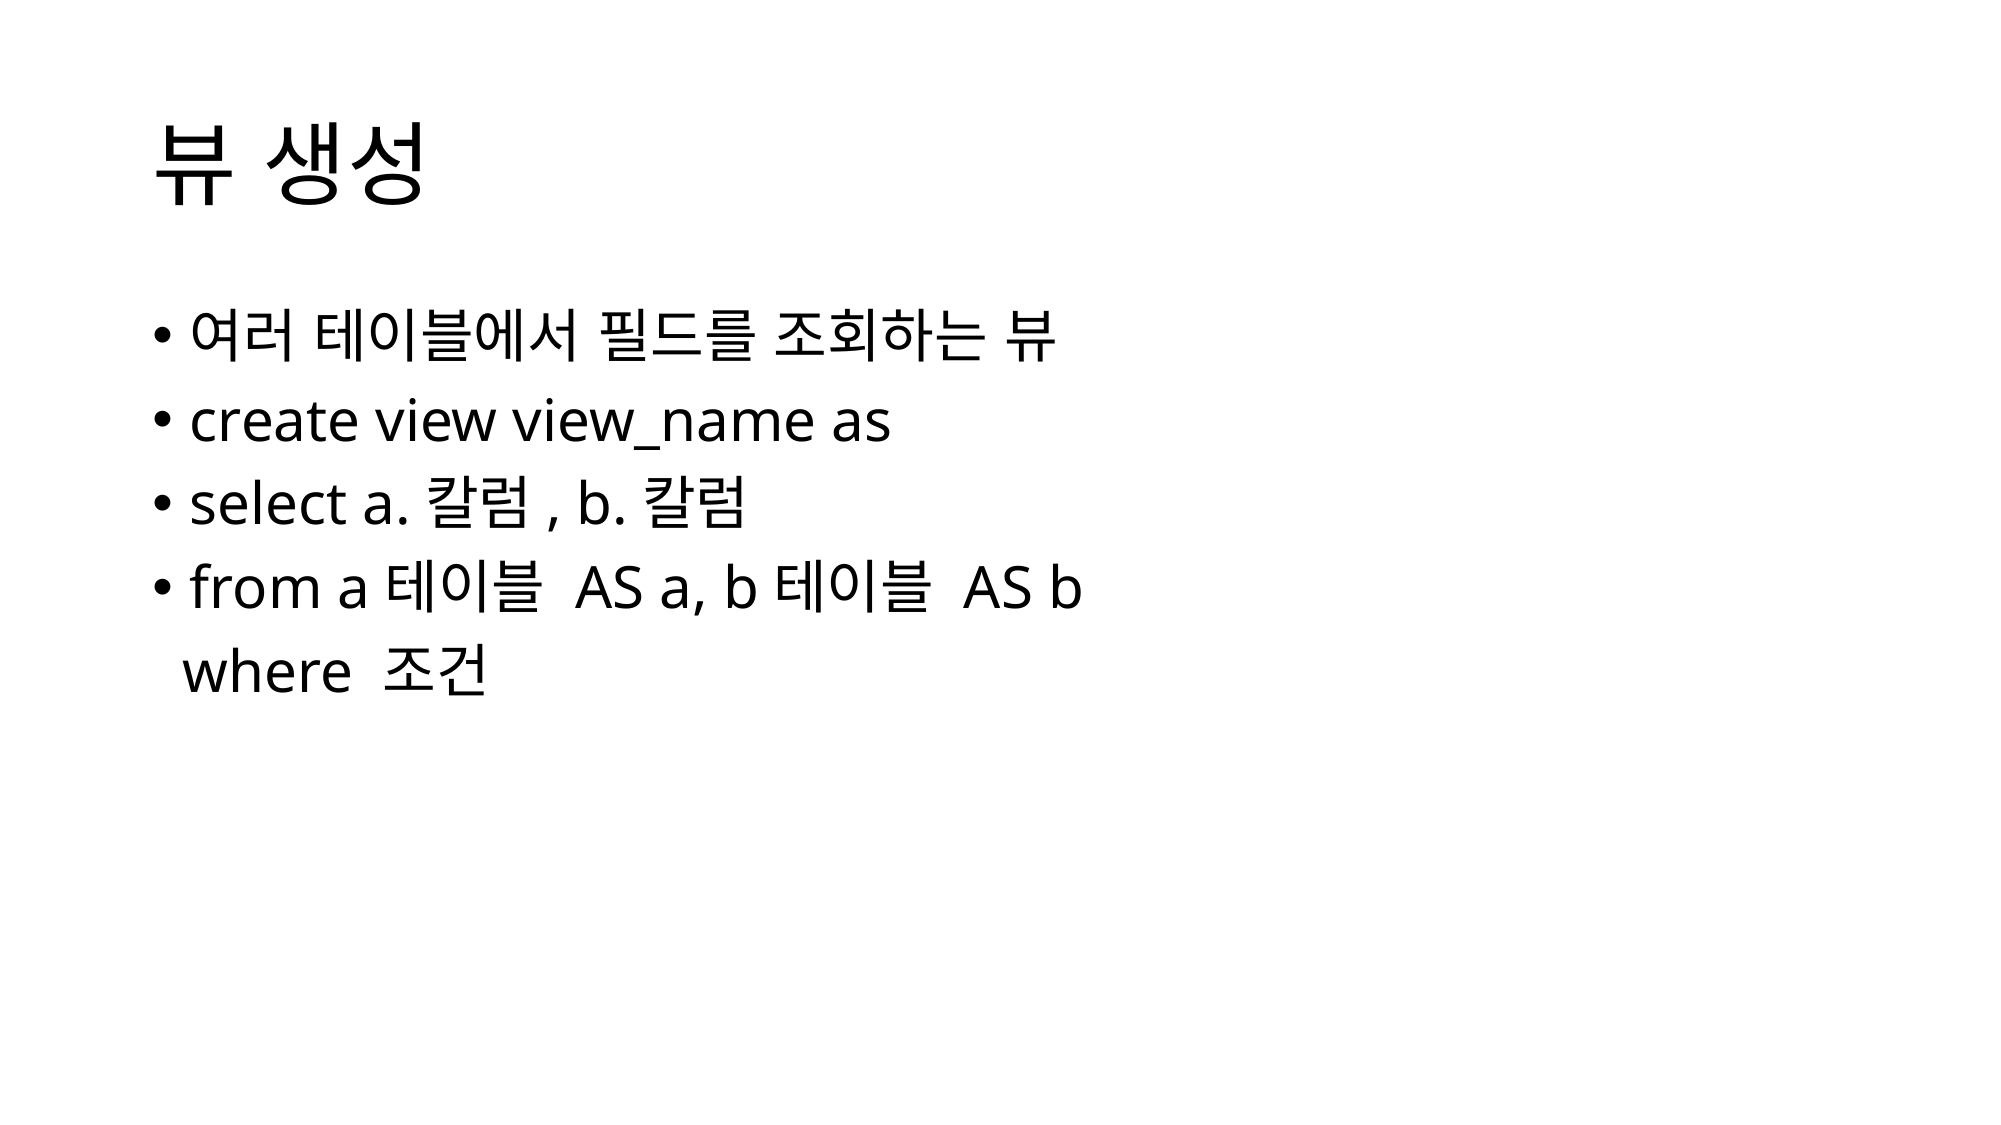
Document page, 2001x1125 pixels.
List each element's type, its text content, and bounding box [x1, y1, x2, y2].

list 여러 테이블에서 필드를 조회하는 뷰 create view view_name as select a.칼럼, b.칼럼 from a테이블 AS a, b테이블 AS b where 조건 [137, 299, 1863, 1014]
title 뷰 생성 [137, 59, 1863, 278]
